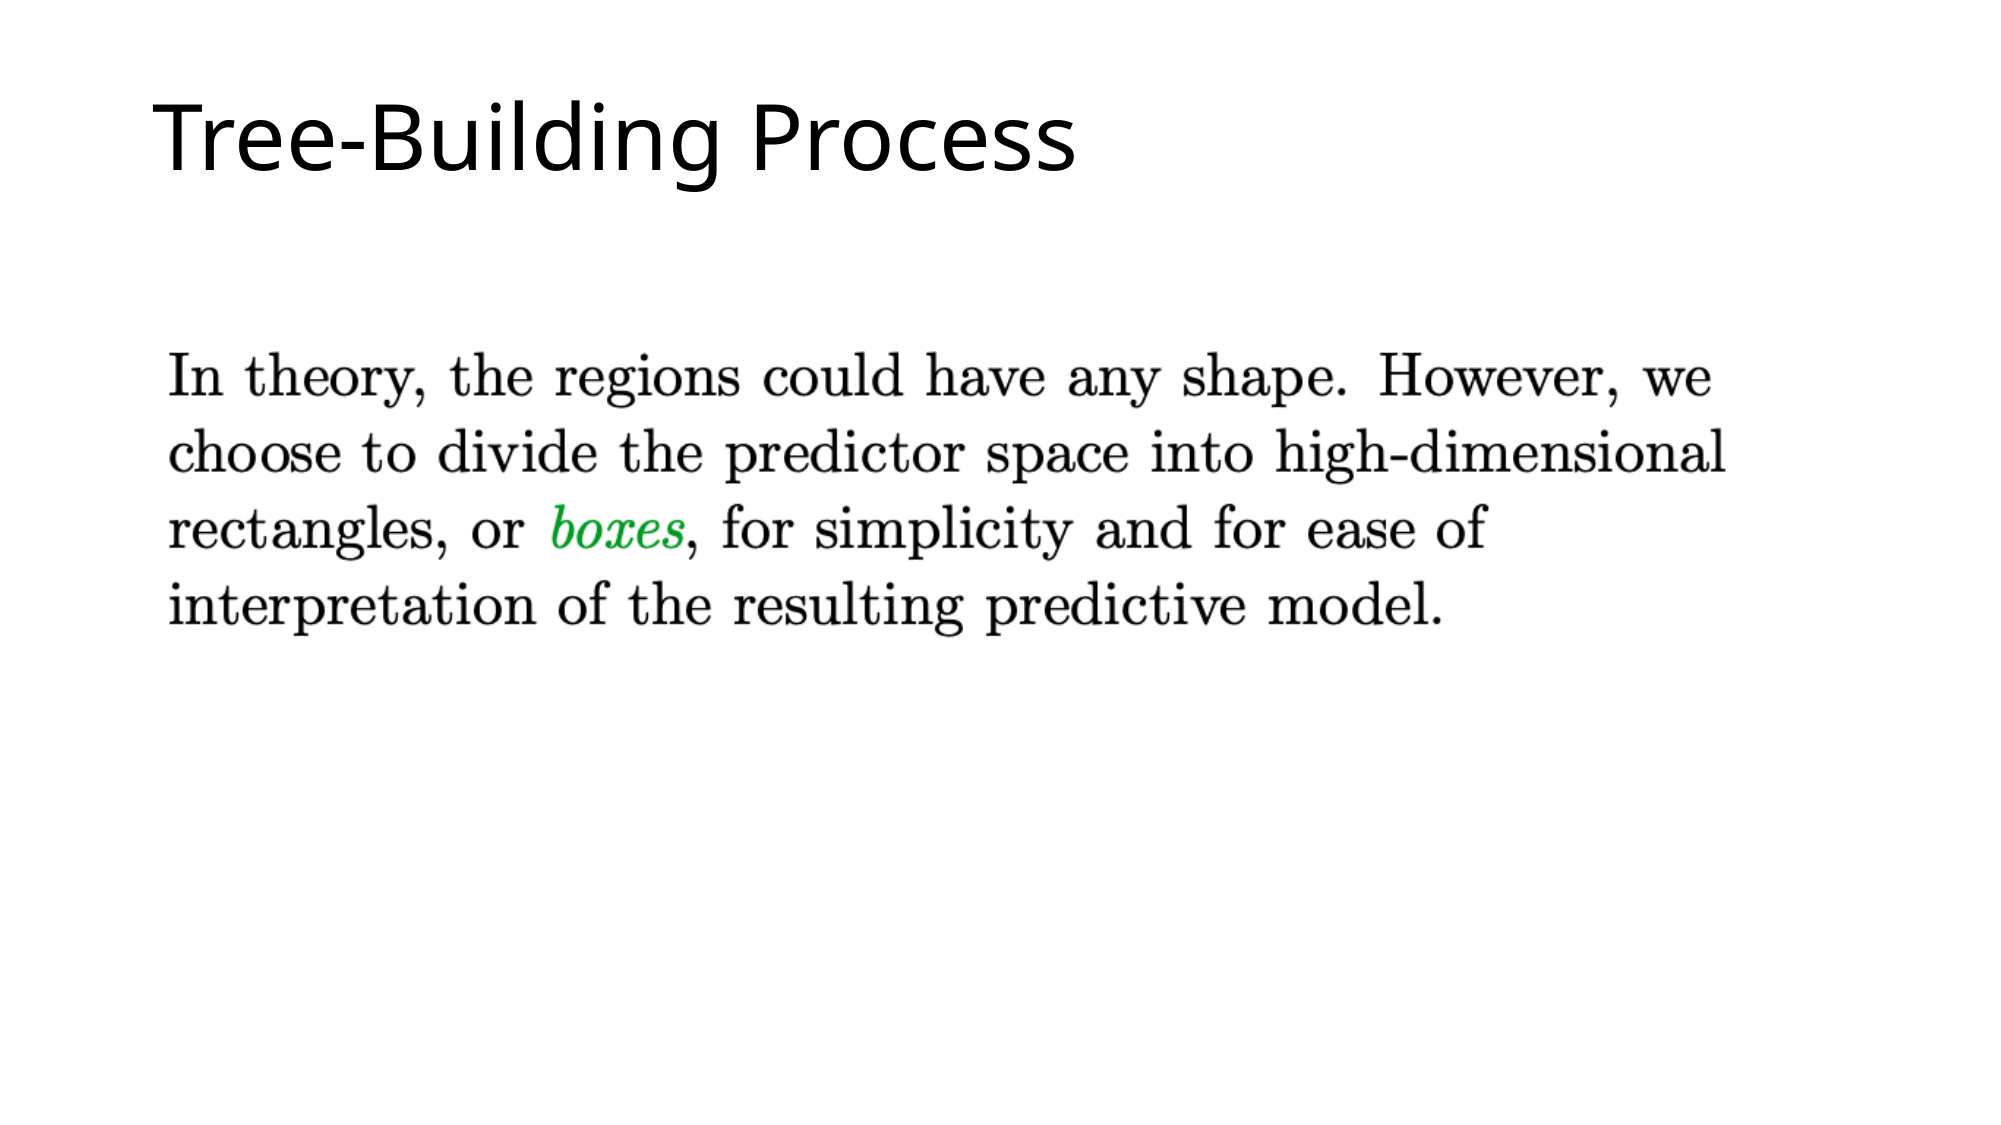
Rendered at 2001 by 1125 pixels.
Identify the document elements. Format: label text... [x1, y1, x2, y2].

picture [158, 334, 1774, 639]
title Tree-Building Process [137, 59, 1863, 221]
